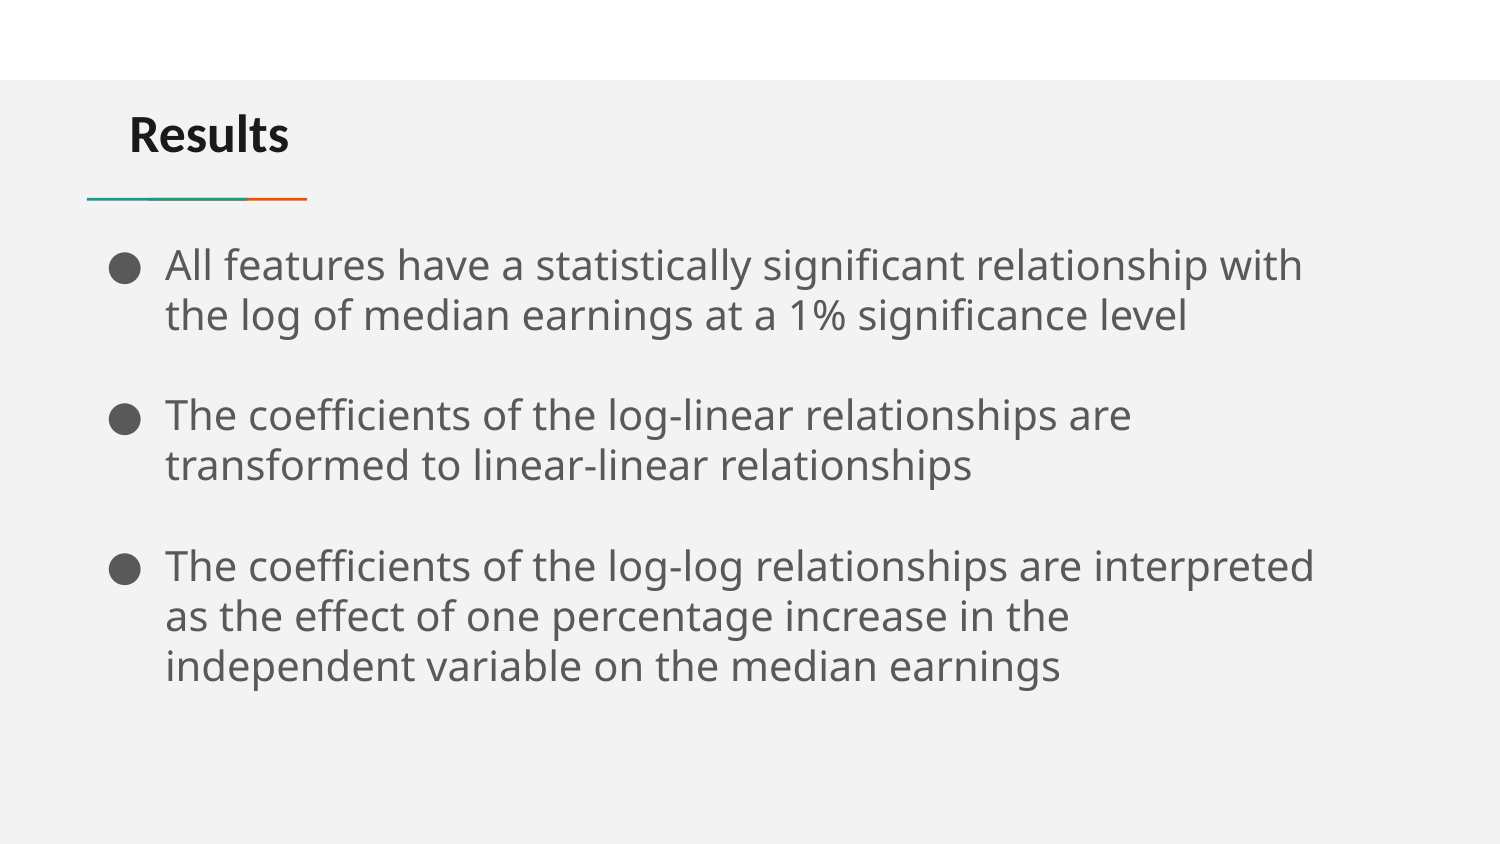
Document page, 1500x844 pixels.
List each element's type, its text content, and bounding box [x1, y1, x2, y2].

title Results [114, 84, 1376, 164]
subtitle All features have a statistically significant relationship with the log of median earnings at a 1% significance level The coefficients of the log-linear relationships are transformed to linear-linear relationships The coefficients of the log-log relationships are interpreted as the effect of one percentage increase in the independent variable on the median earnings [75, 223, 1347, 757]
